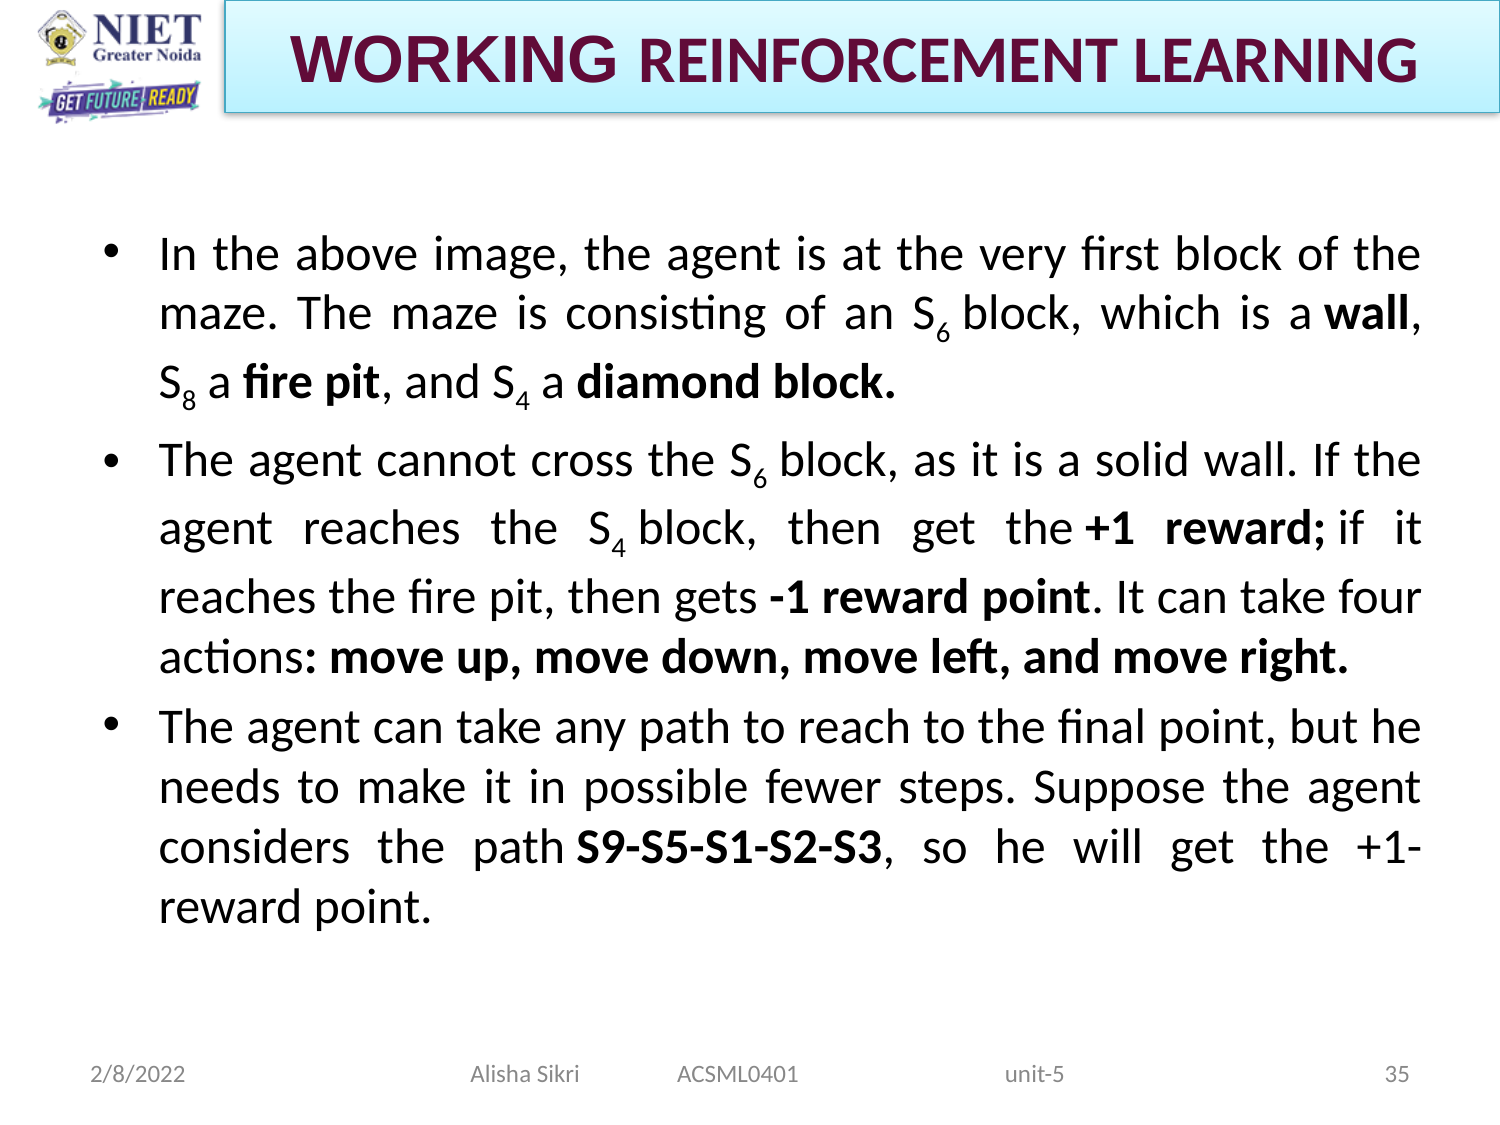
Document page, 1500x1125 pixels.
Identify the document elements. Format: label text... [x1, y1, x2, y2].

picture [0, 0, 238, 135]
list In the above image, the agent is at the very first block of the maze. The maze is consisting of an S6 block, which is a wall, S8 a fire pit, and S4 a diamond block. The agent cannot cross the S6 block, as it is a solid wall. If the agent reaches the S4 block, then get the +1 reward; if it reaches the fire pit, then gets -1 reward point. It can take four actions: move up, move down, move left, and move right. The agent can take any path to reach to the final point, but he needs to make it in possible fewer steps. Suppose the agent considers the path S9-S5-S1-S2-S3, so he will get the +1-reward point. [87, 212, 1438, 963]
footer Alisha Sikri ACSML0401 unit-5 [300, 1042, 1238, 1103]
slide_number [75, 1042, 300, 1103]
text_box WORKING REINFORCEMENT LEARNING [238, 0, 1500, 113]
slide_number ‹#› [1238, 1042, 1425, 1103]
